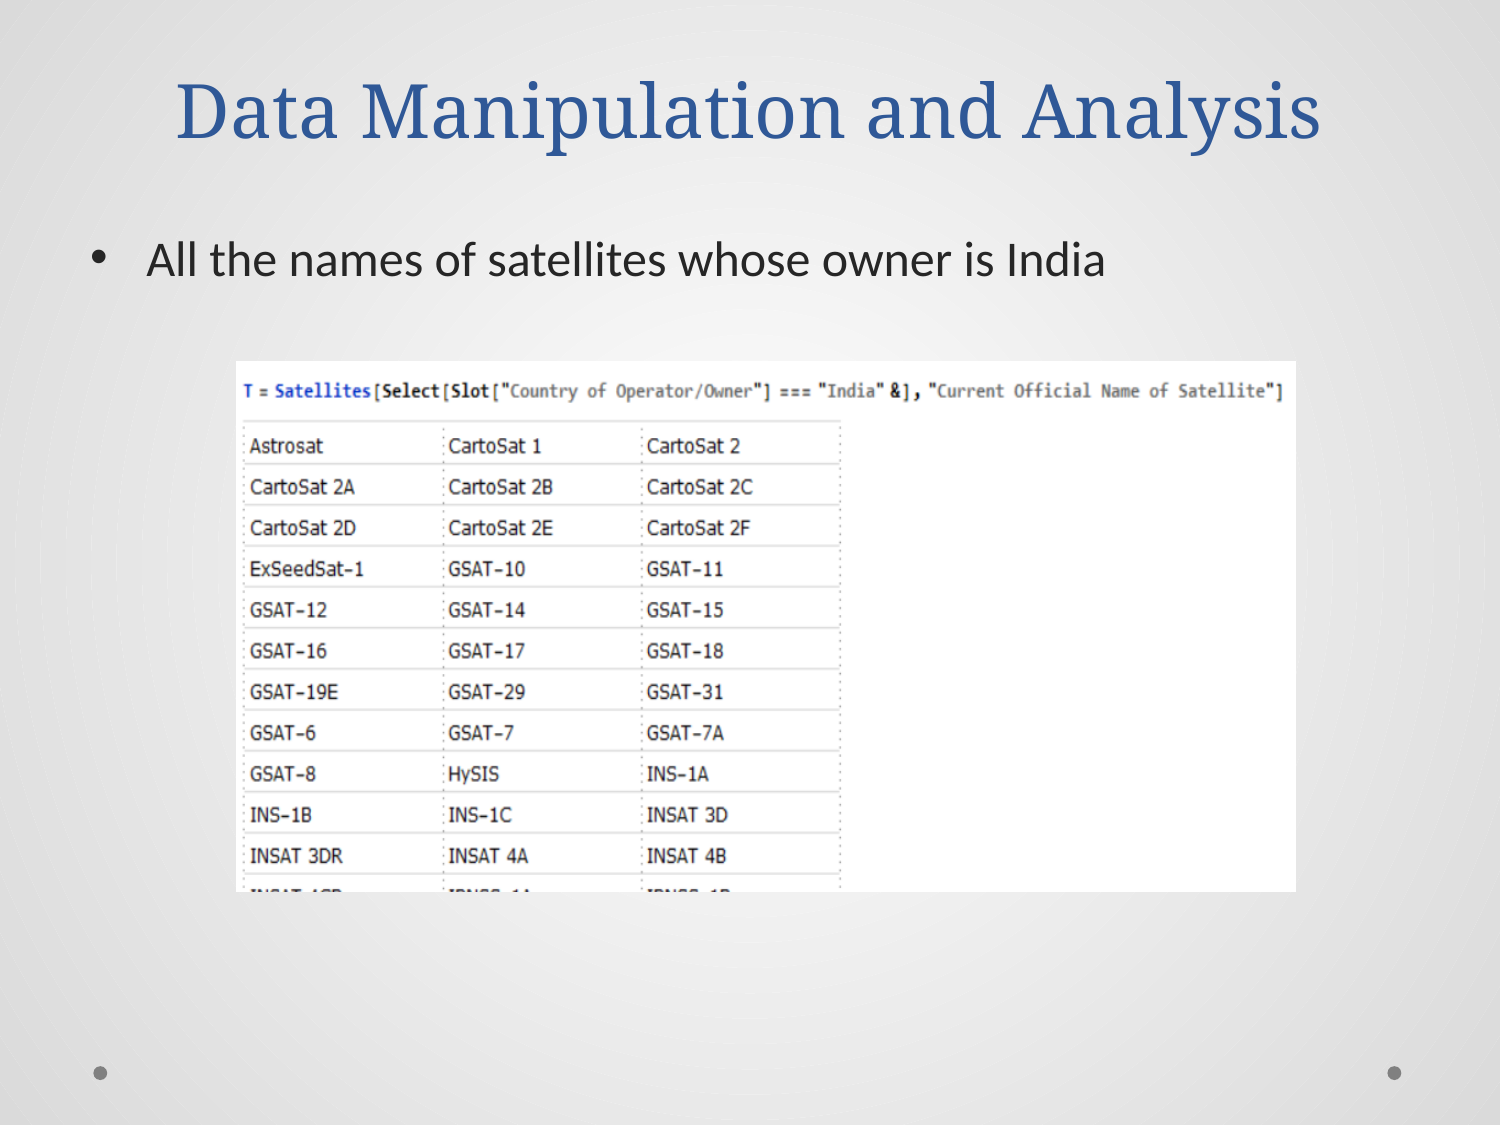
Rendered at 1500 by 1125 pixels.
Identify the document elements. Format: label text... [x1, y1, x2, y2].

picture [236, 361, 1296, 892]
text_box All the names of satellites whose owner is India [75, 148, 1458, 892]
title Data Manipulation and Analysis [75, 0, 1425, 148]
